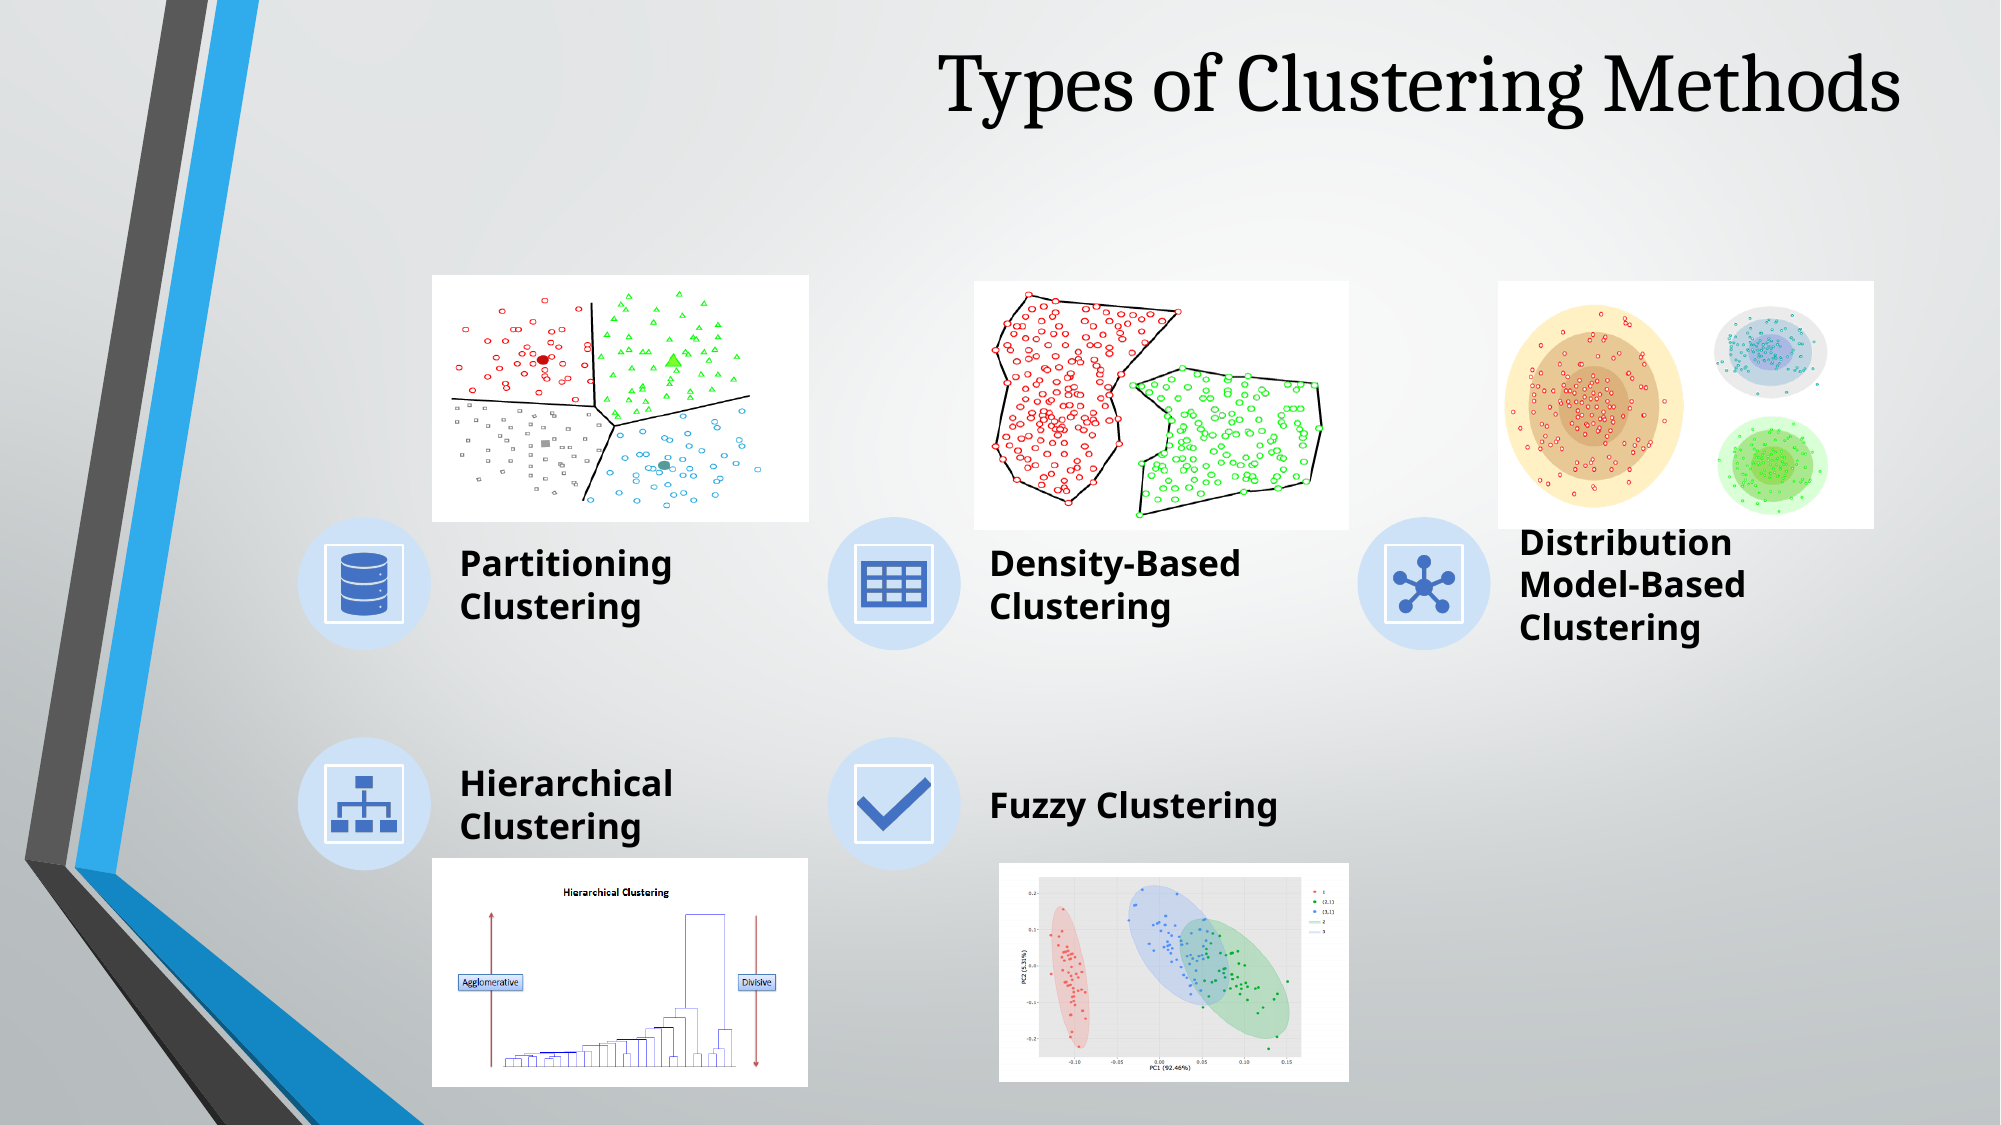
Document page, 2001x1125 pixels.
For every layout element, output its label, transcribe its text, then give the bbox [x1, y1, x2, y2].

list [243, 437, 1888, 951]
picture [432, 274, 809, 522]
picture [432, 858, 809, 1087]
title Types of Clustering Methods [403, 50, 1919, 206]
picture [999, 862, 1349, 1082]
picture [974, 281, 1349, 530]
picture [1498, 281, 1874, 529]
